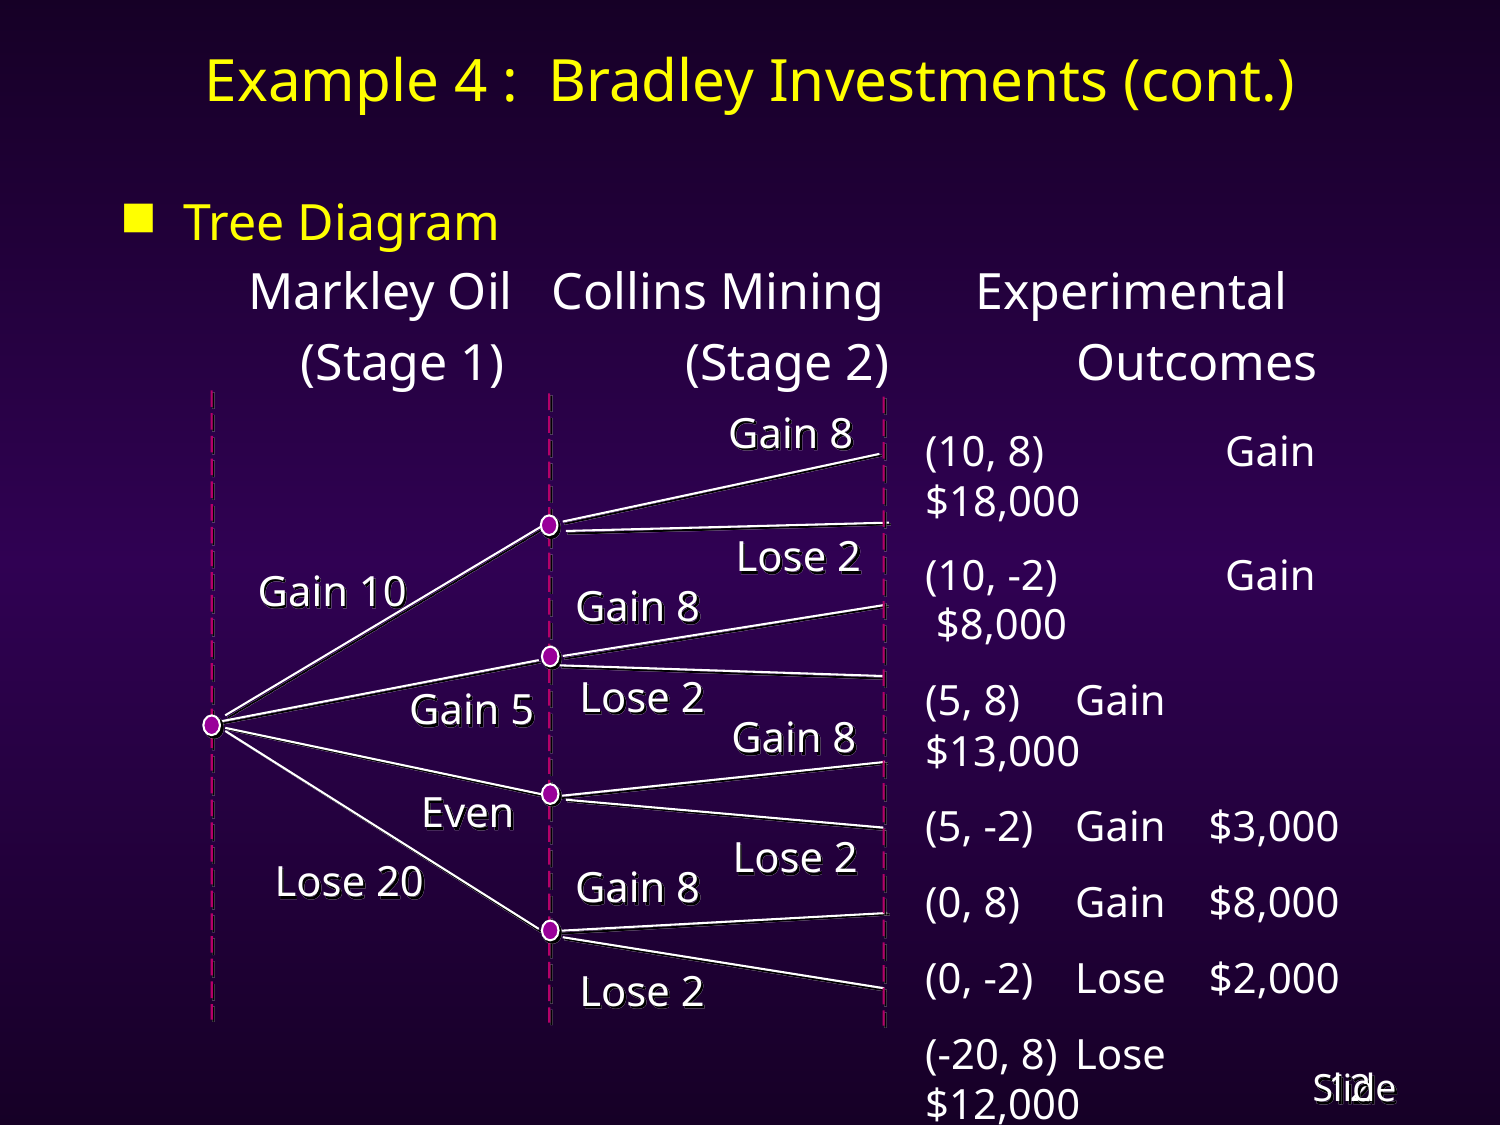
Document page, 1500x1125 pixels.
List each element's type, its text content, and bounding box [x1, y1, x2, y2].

text_box Gain 10 [242, 557, 422, 622]
list Tree Diagram Markley Oil Collins Mining Experimental (Stage 1) (Stage 2) Outcomes [111, 182, 1388, 903]
text_box [541, 920, 559, 941]
title Example 4 : Bradley Investments (cont.) [111, 26, 1388, 130]
text_box Lose 2 [717, 823, 873, 888]
text_box Even [405, 778, 530, 844]
text_box Lose 20 [259, 847, 439, 913]
text_box [541, 646, 559, 667]
text_box Gain 8 [713, 399, 869, 464]
text_box Lose 2 [720, 522, 876, 588]
text_box (10, 8) Gain $18,000 (10, -2) Gain $8,000 (5, 8) Gain $13,000 (5, -2) Gain $3,000 (0, 8) Gain $8,000 (0, -2) Lose $2,000 (-20, 8) Lose $12,000 (-20, -2) Lose $22,000 [910, 417, 1356, 1125]
text_box Lose 2 [564, 663, 720, 728]
text_box Gain 8 [716, 703, 872, 769]
text_box Gain 8 [560, 853, 715, 919]
text_box [203, 715, 220, 736]
text_box Lose 2 [564, 957, 720, 1022]
text_box [540, 515, 558, 536]
text_box Gain 5 [394, 675, 550, 741]
text_box Gain 8 [560, 572, 715, 638]
text_box [541, 784, 559, 804]
